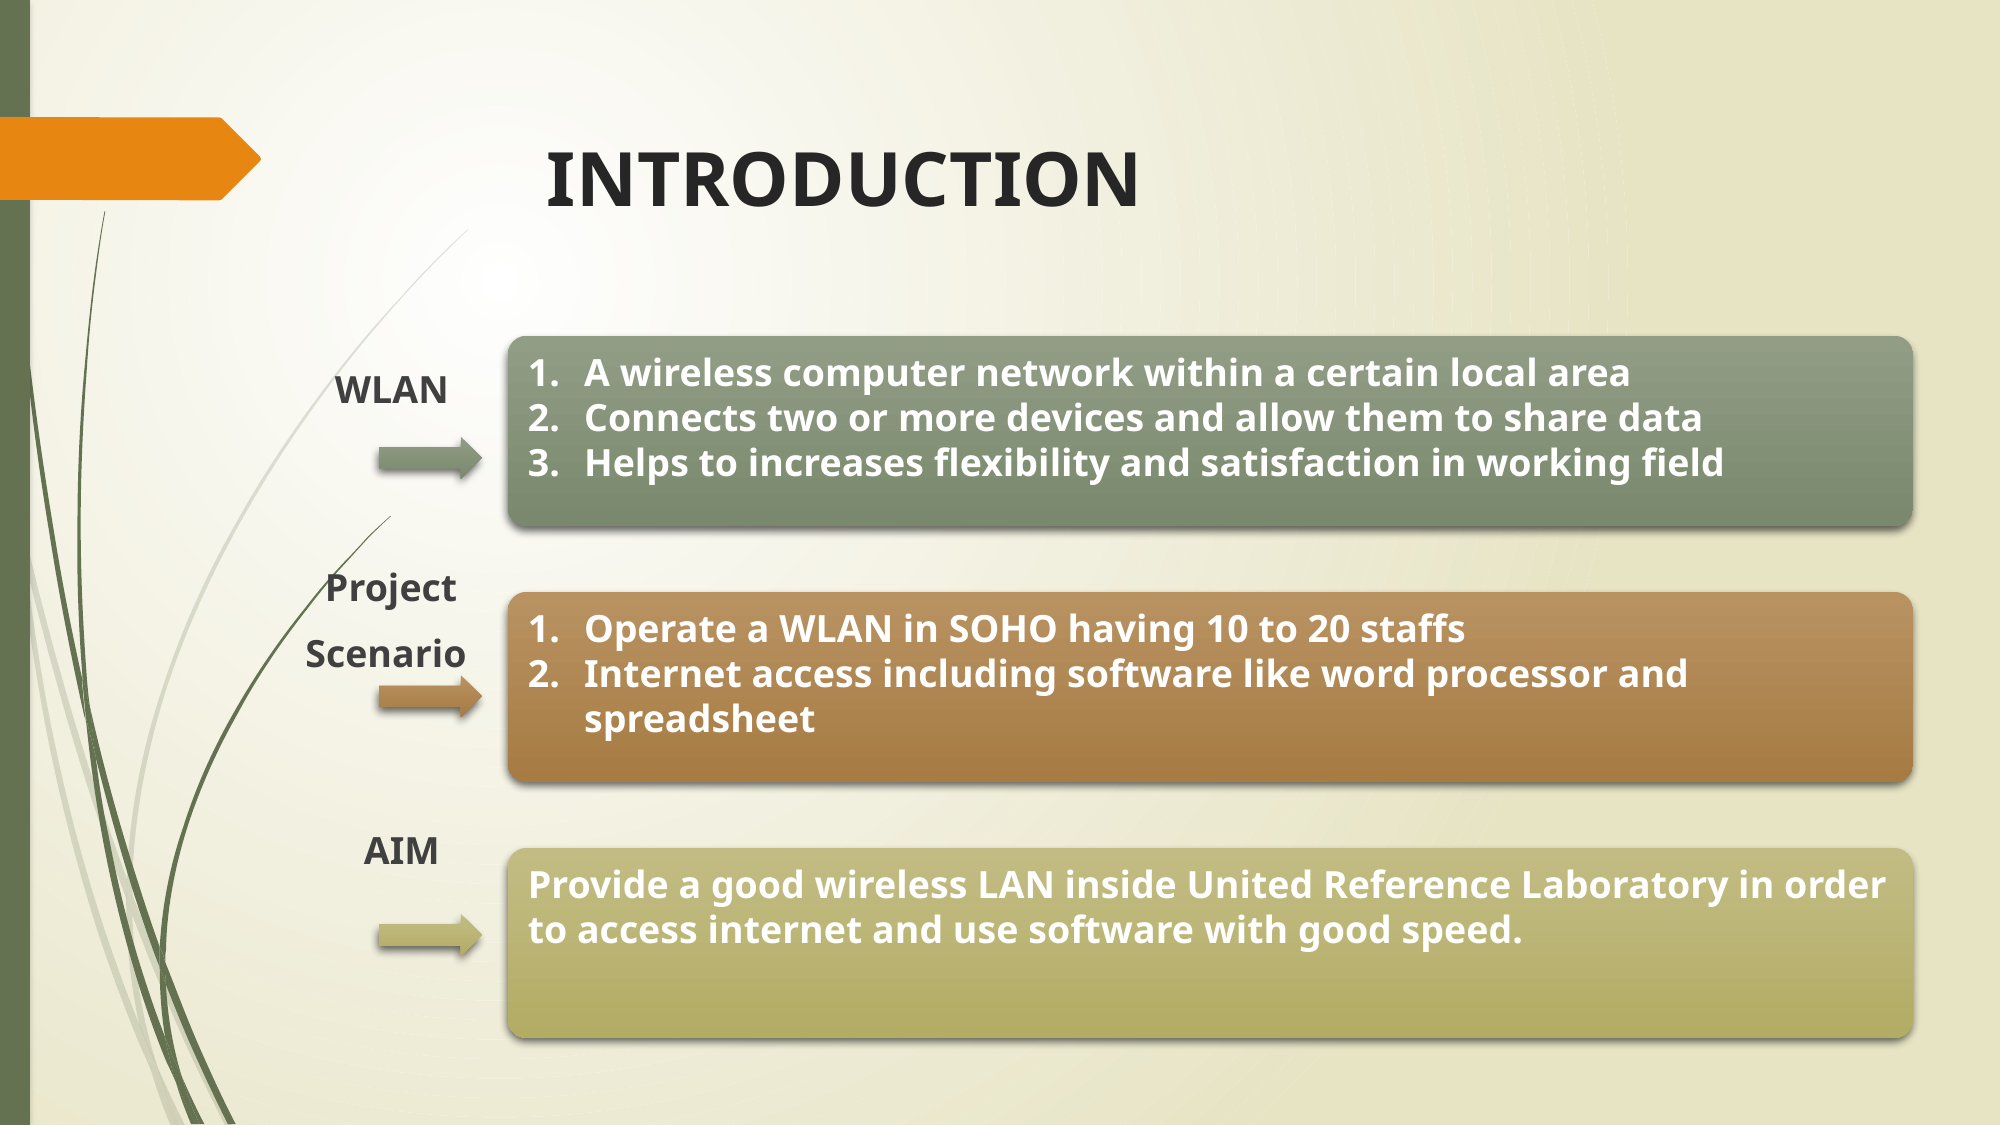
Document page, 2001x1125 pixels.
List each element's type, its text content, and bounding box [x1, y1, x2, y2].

list WLAN Project Scenario AIM [66, 293, 1963, 1098]
text_box [378, 913, 482, 956]
text_box [378, 675, 482, 718]
title INTRODUCTION [531, 123, 1176, 293]
text_box Operate a WLAN in SOHO having 10 to 20 staffs Internet access including software like word processor and spreadsheet [507, 591, 1914, 782]
text_box [378, 436, 482, 479]
text_box A wireless computer network within a certain local area Connects two or more devices and allow them to share data Helps to increases flexibility and satisfaction in working field [507, 335, 1914, 526]
text_box Provide a good wireless LAN inside United Reference Laboratory in order to access internet and use software with good speed. [507, 847, 1914, 1039]
